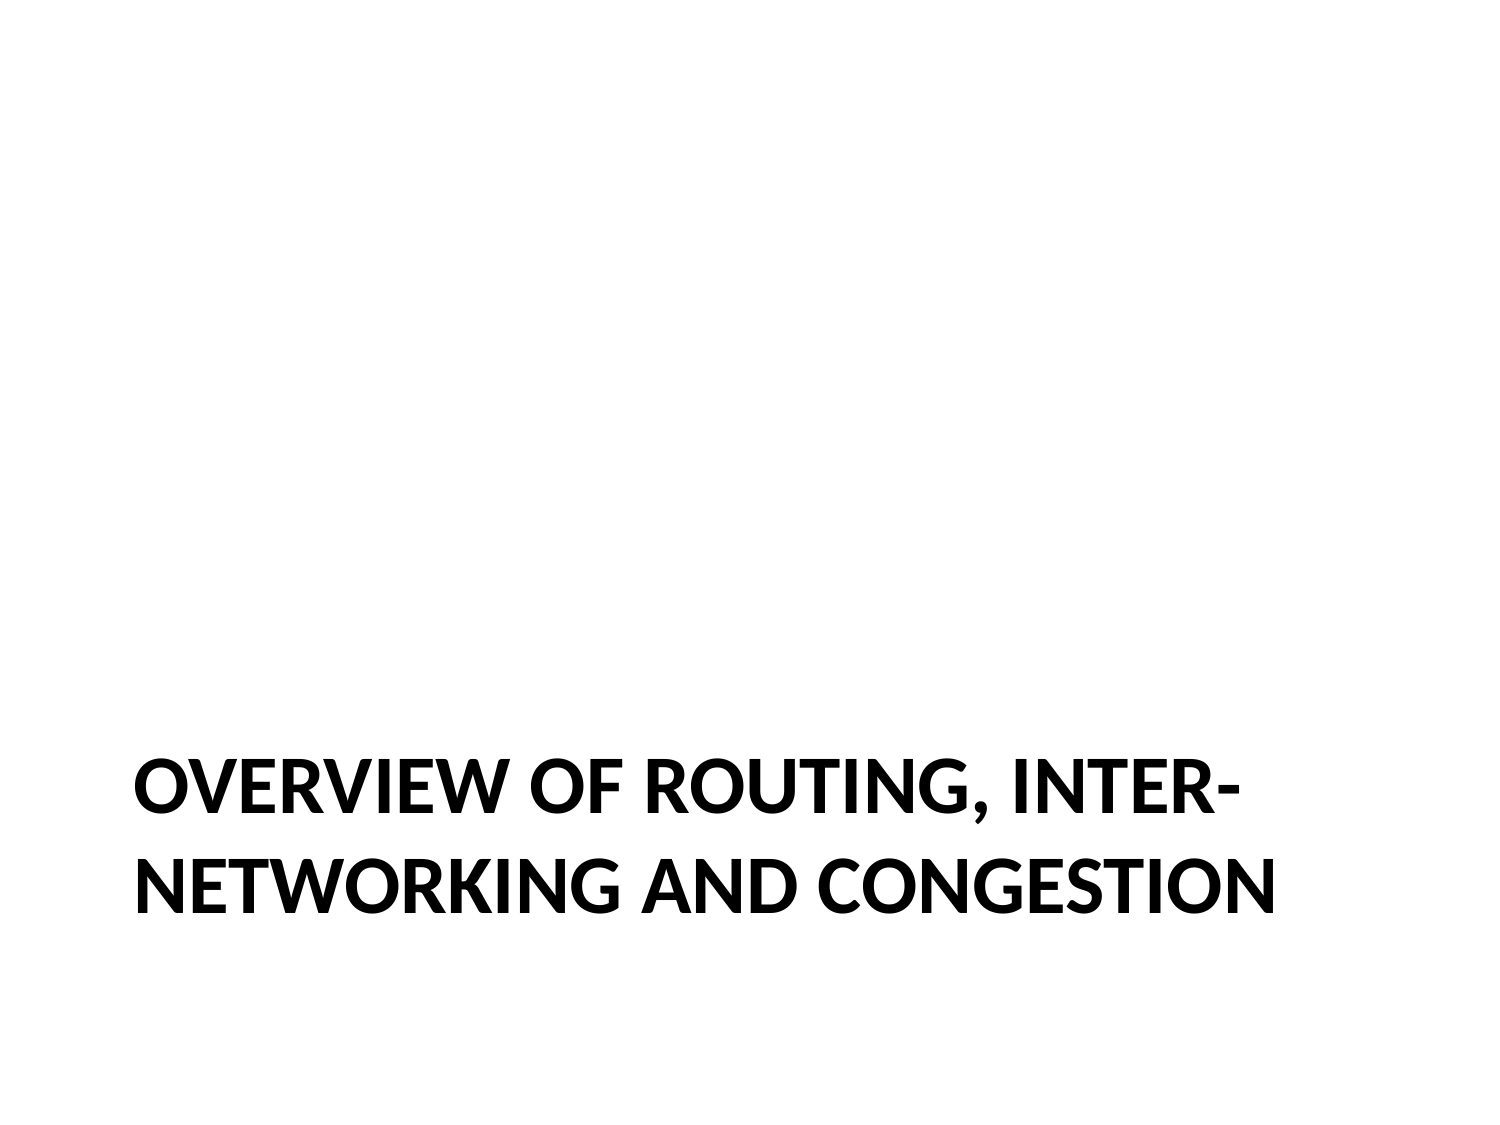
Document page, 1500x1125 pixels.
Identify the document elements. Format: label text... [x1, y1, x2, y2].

title Overview of Routing, Inter-Networking and Congestion [118, 722, 1394, 947]
